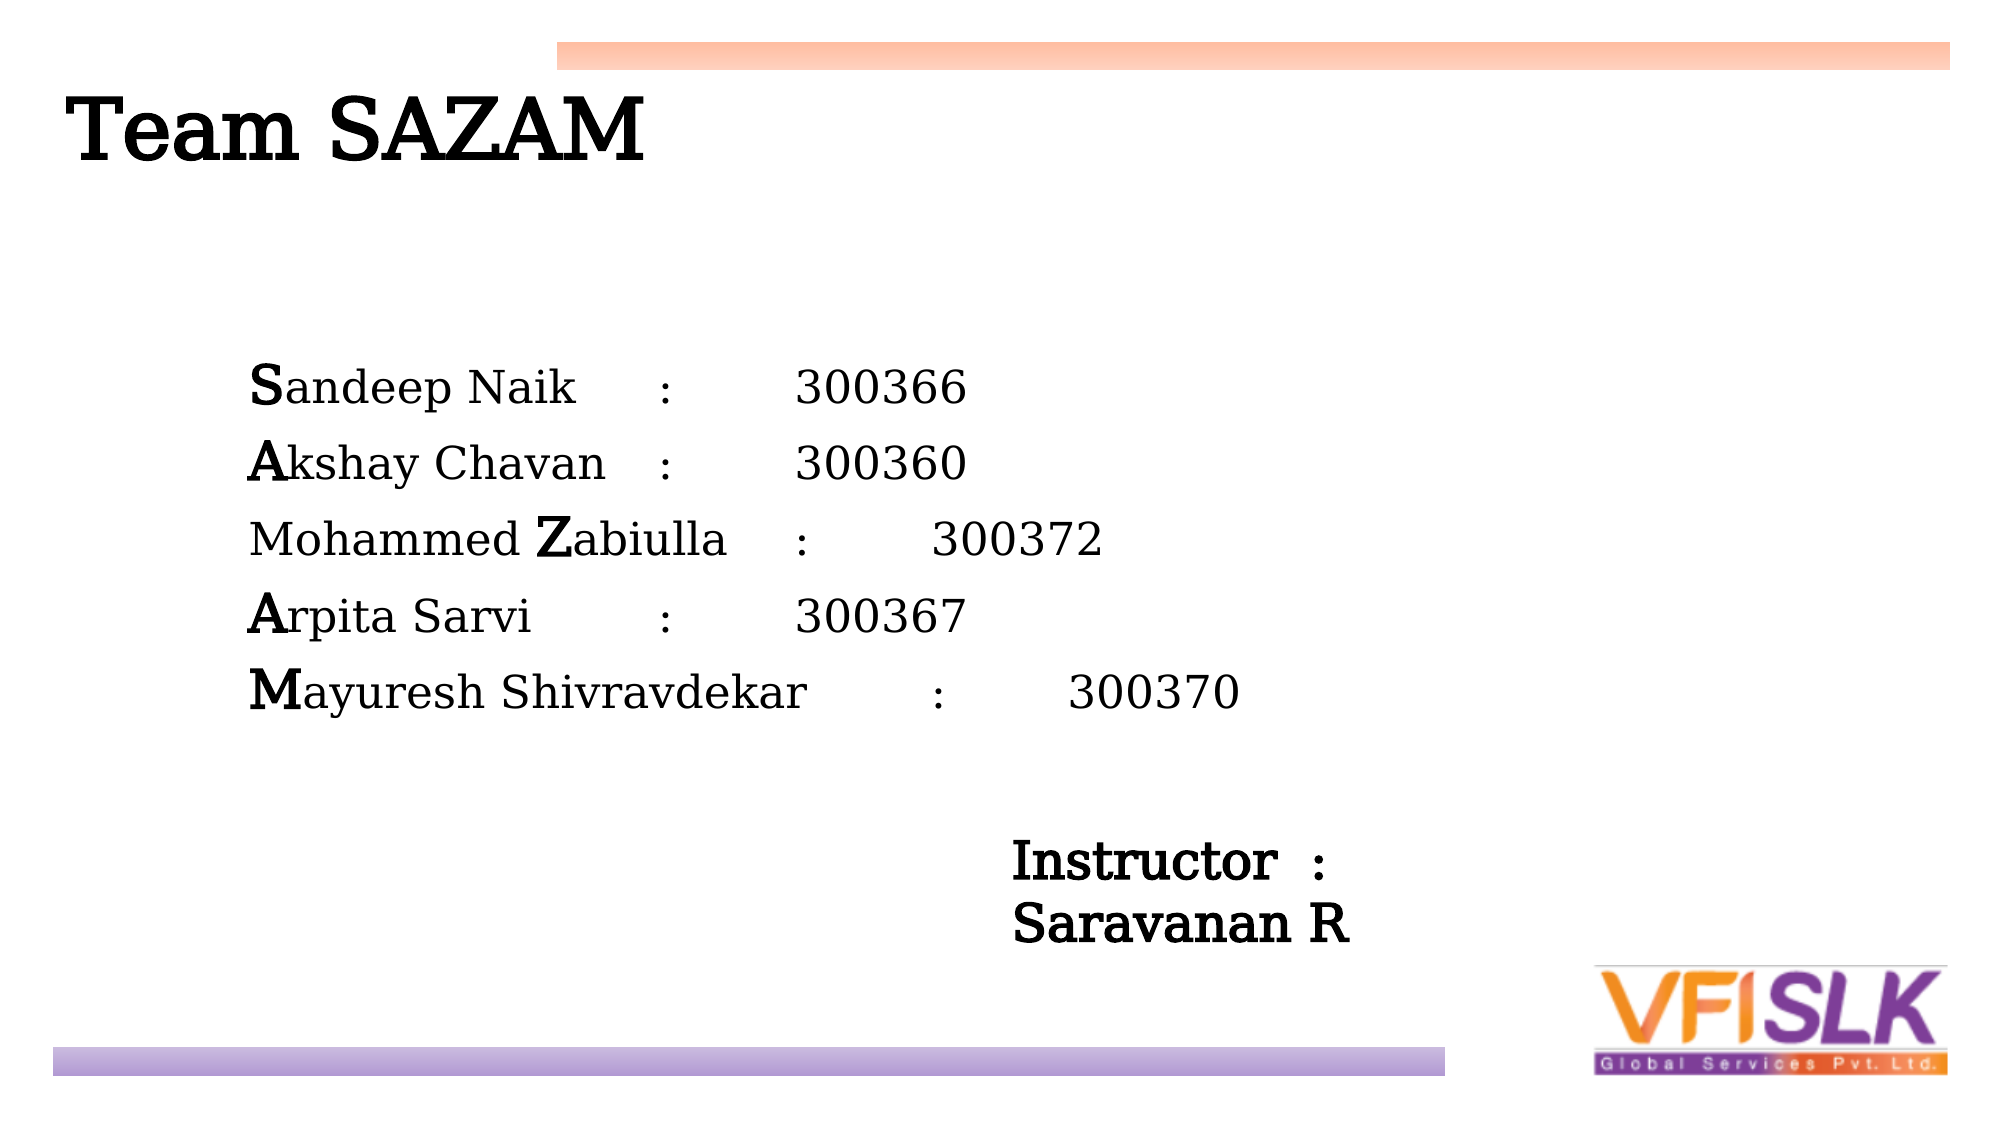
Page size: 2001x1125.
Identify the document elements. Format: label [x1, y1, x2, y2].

text_box [51, 40, 1951, 1077]
